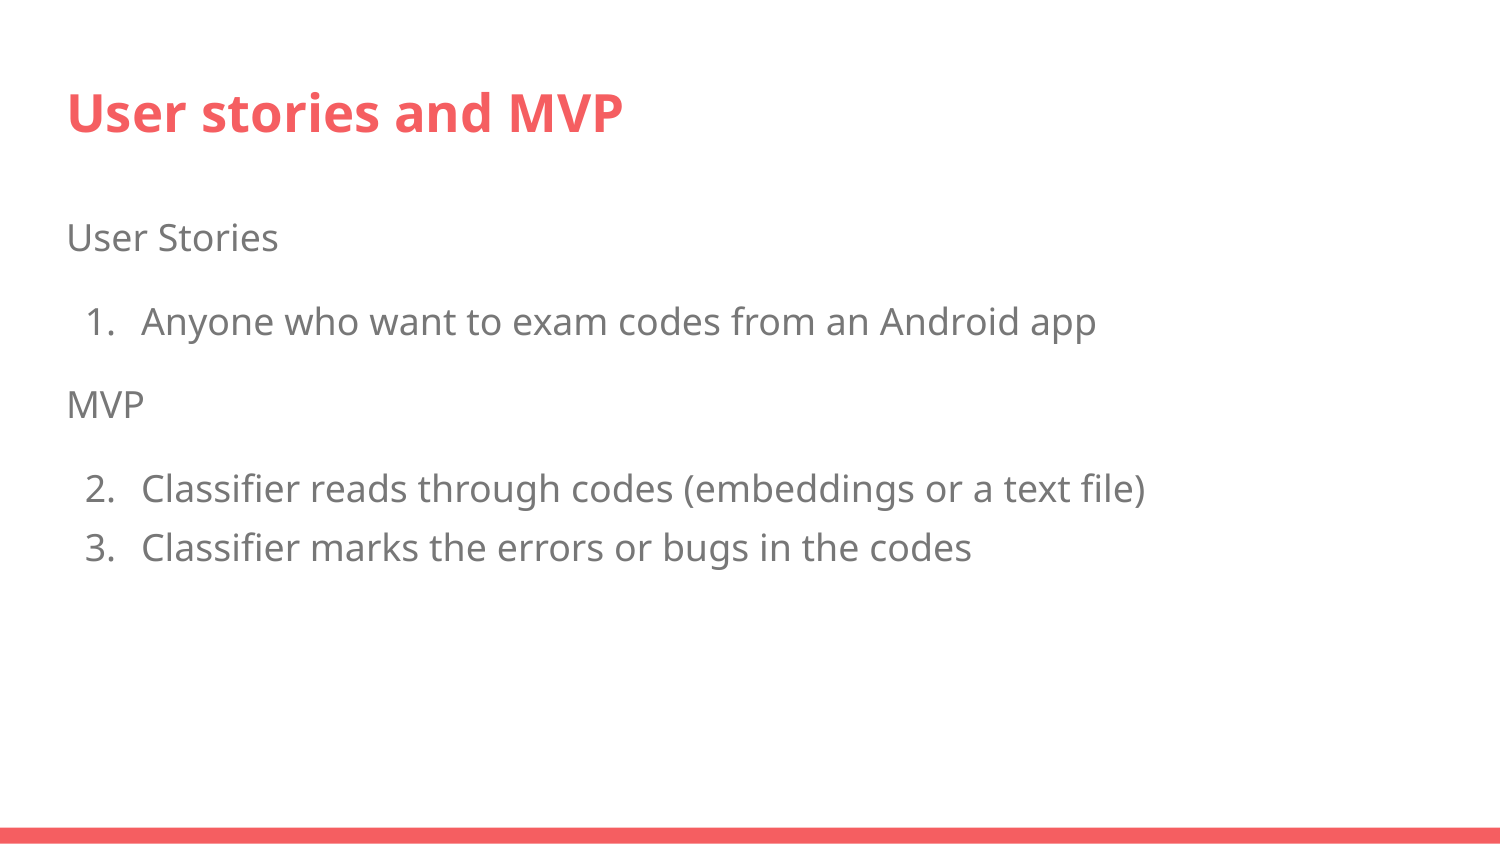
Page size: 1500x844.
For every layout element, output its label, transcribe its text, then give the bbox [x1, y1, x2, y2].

list User Stories Anyone who want to exam codes from an Android app MVP Classifier reads through codes (embeddings or a text file) Classifier marks the errors or bugs in the codes [51, 189, 1449, 750]
title User stories and MVP [51, 61, 1449, 164]
